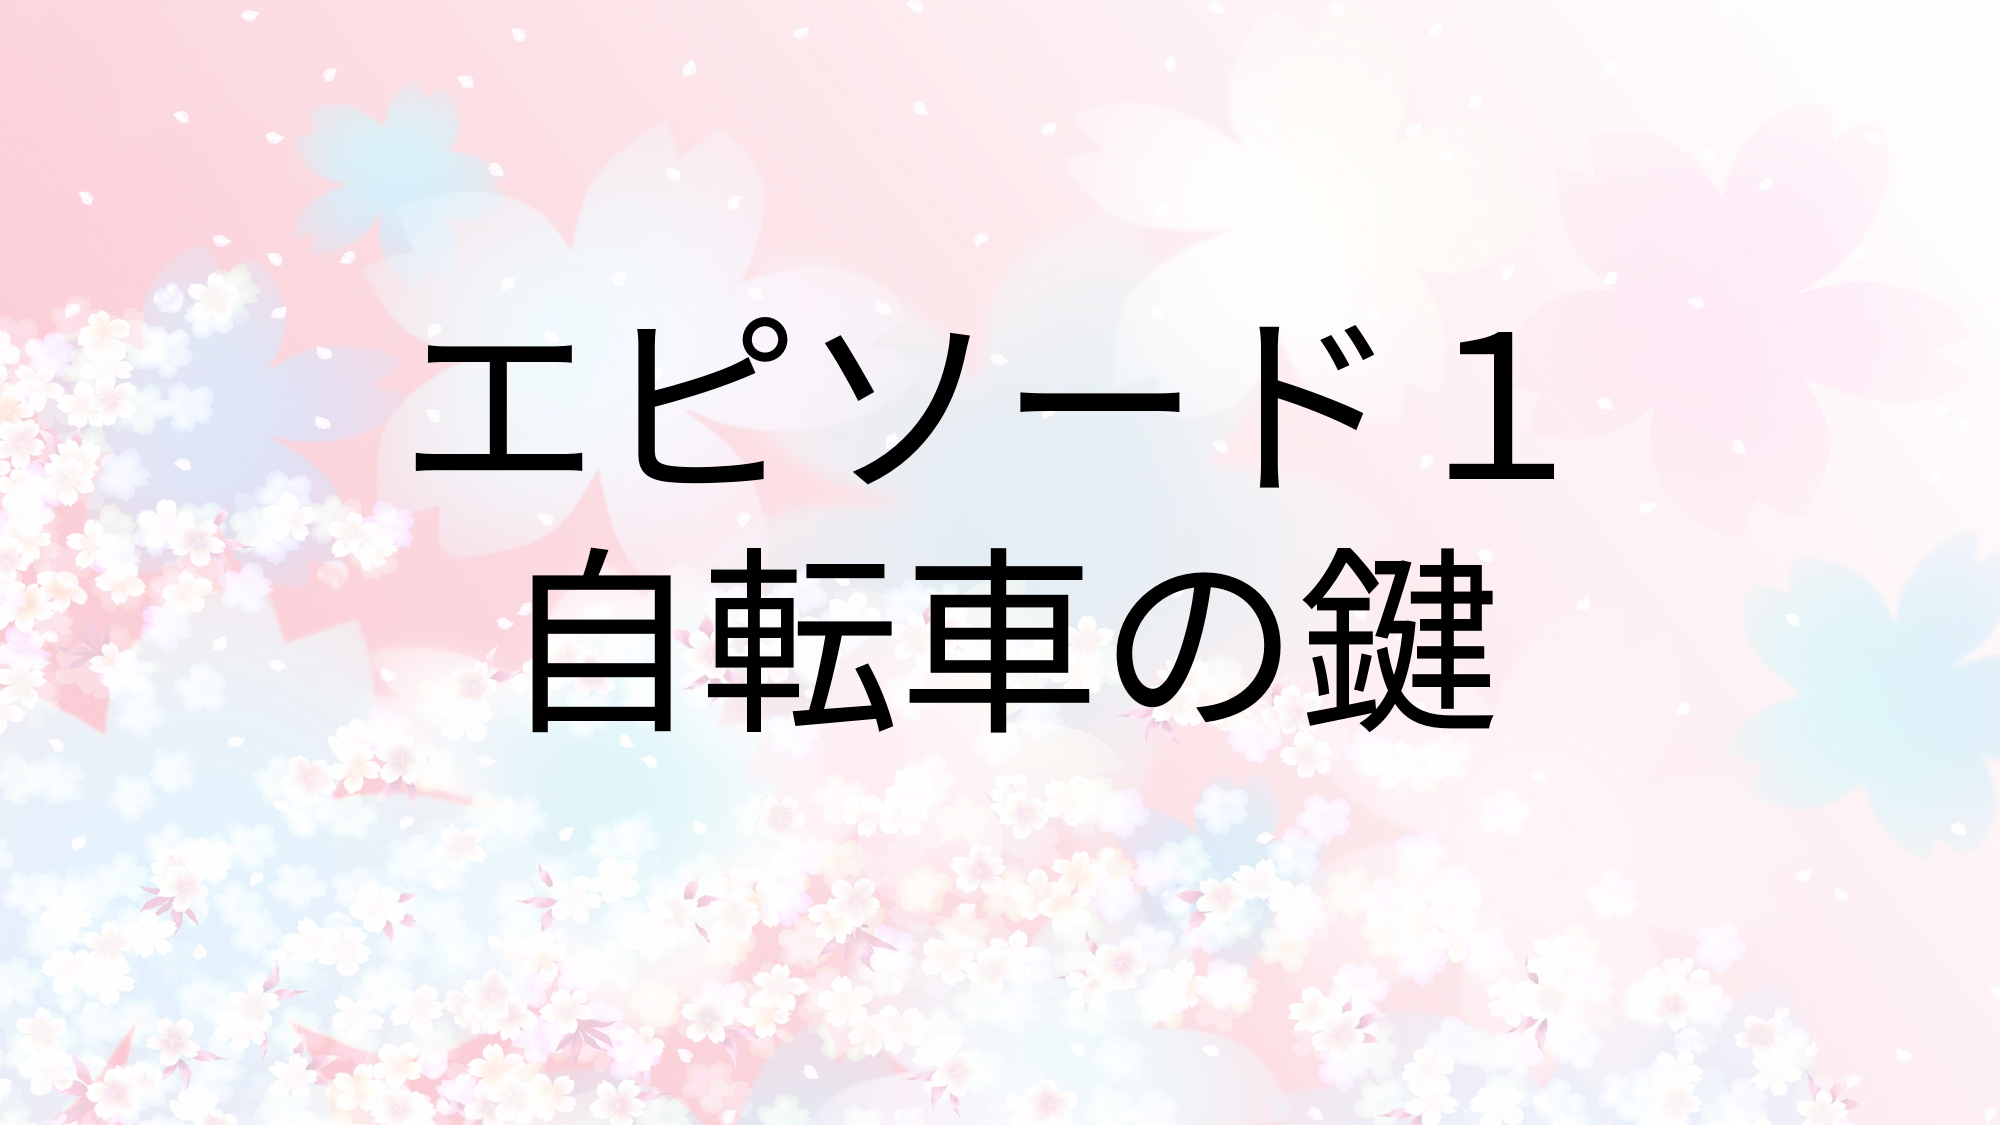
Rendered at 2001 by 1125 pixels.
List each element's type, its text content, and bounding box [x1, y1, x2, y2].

list エピソード１ 自転車の鍵 [137, 299, 1863, 1014]
